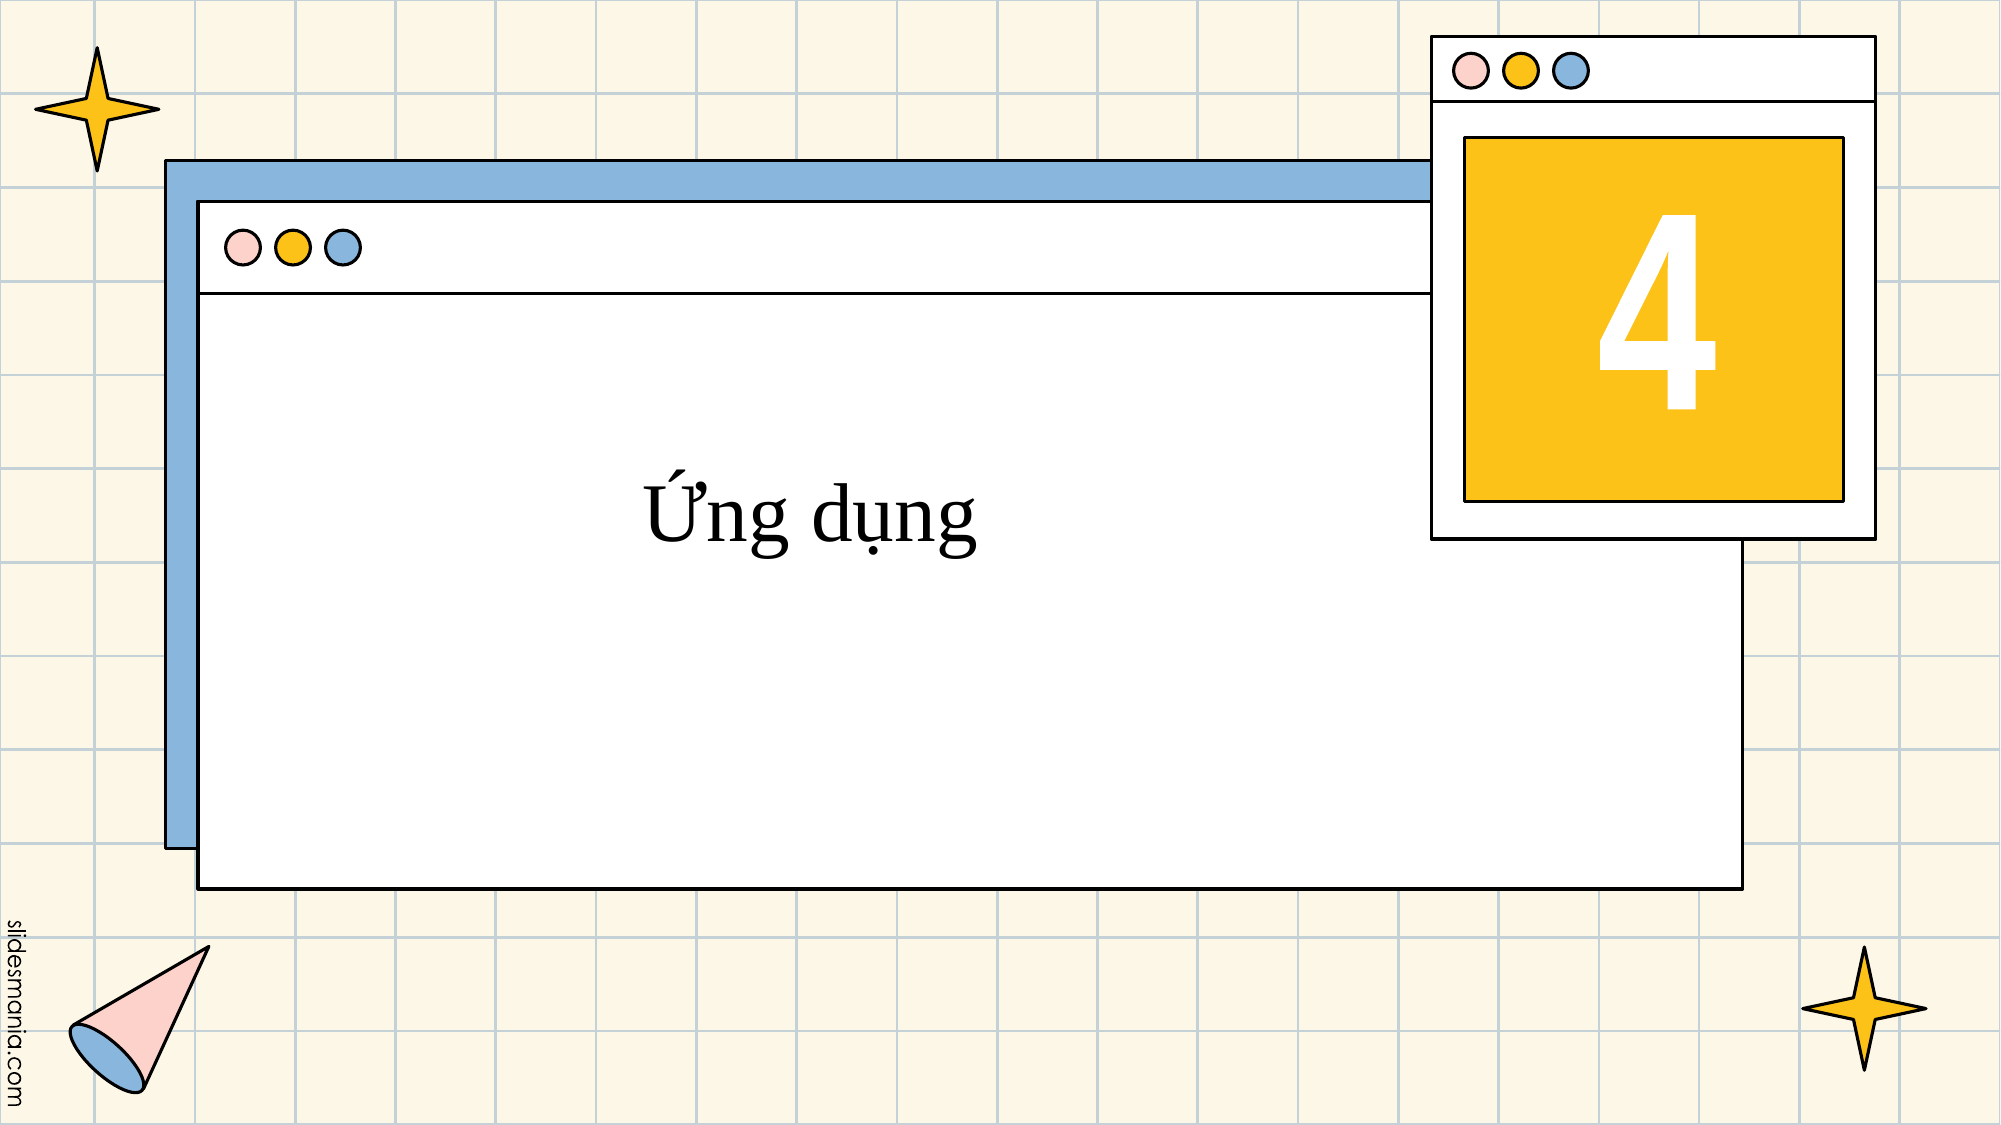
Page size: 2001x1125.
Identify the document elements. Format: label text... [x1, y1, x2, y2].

title Ứng dụng [214, 338, 1427, 678]
